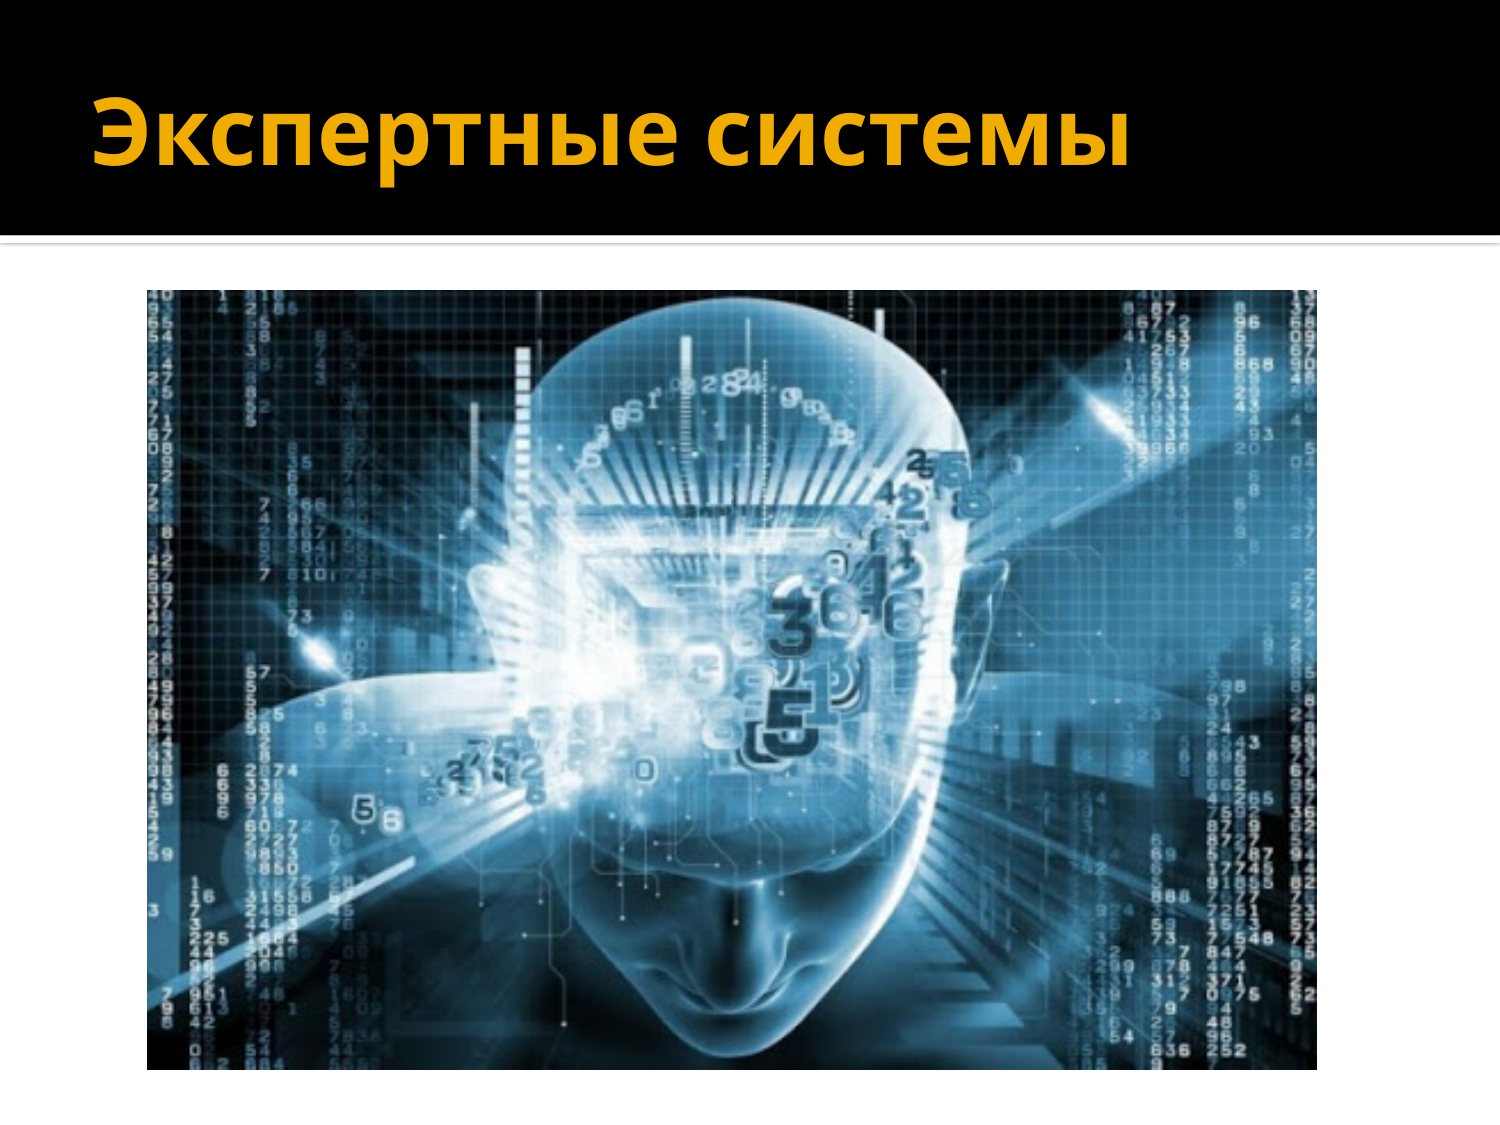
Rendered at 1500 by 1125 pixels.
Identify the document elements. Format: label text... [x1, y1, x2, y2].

picture [147, 290, 1317, 1070]
title Экспертные системы [75, 25, 1425, 231]
